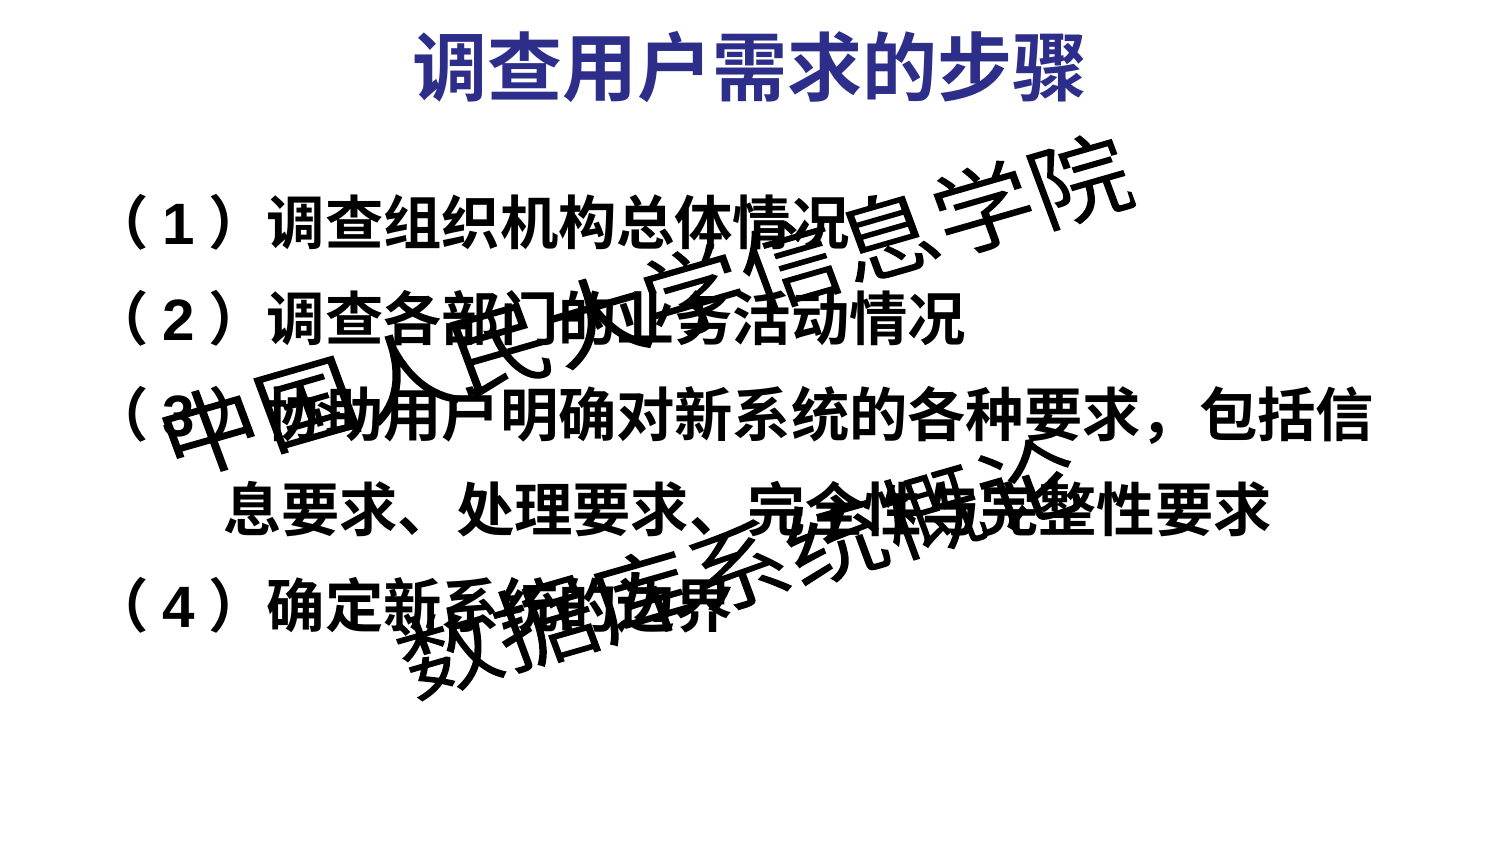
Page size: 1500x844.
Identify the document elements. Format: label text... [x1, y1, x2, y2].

title 调查用户需求的步骤 [75, 0, 1425, 136]
list （1）调查组织机构总体情况 （2）调查各部门的业务活动情况 （3）协助用户明确对新系统的各种要求，包括信 息要求、处理要求、完全性与完整性要求 （4）确定新系统的边界 [75, 164, 1425, 763]
